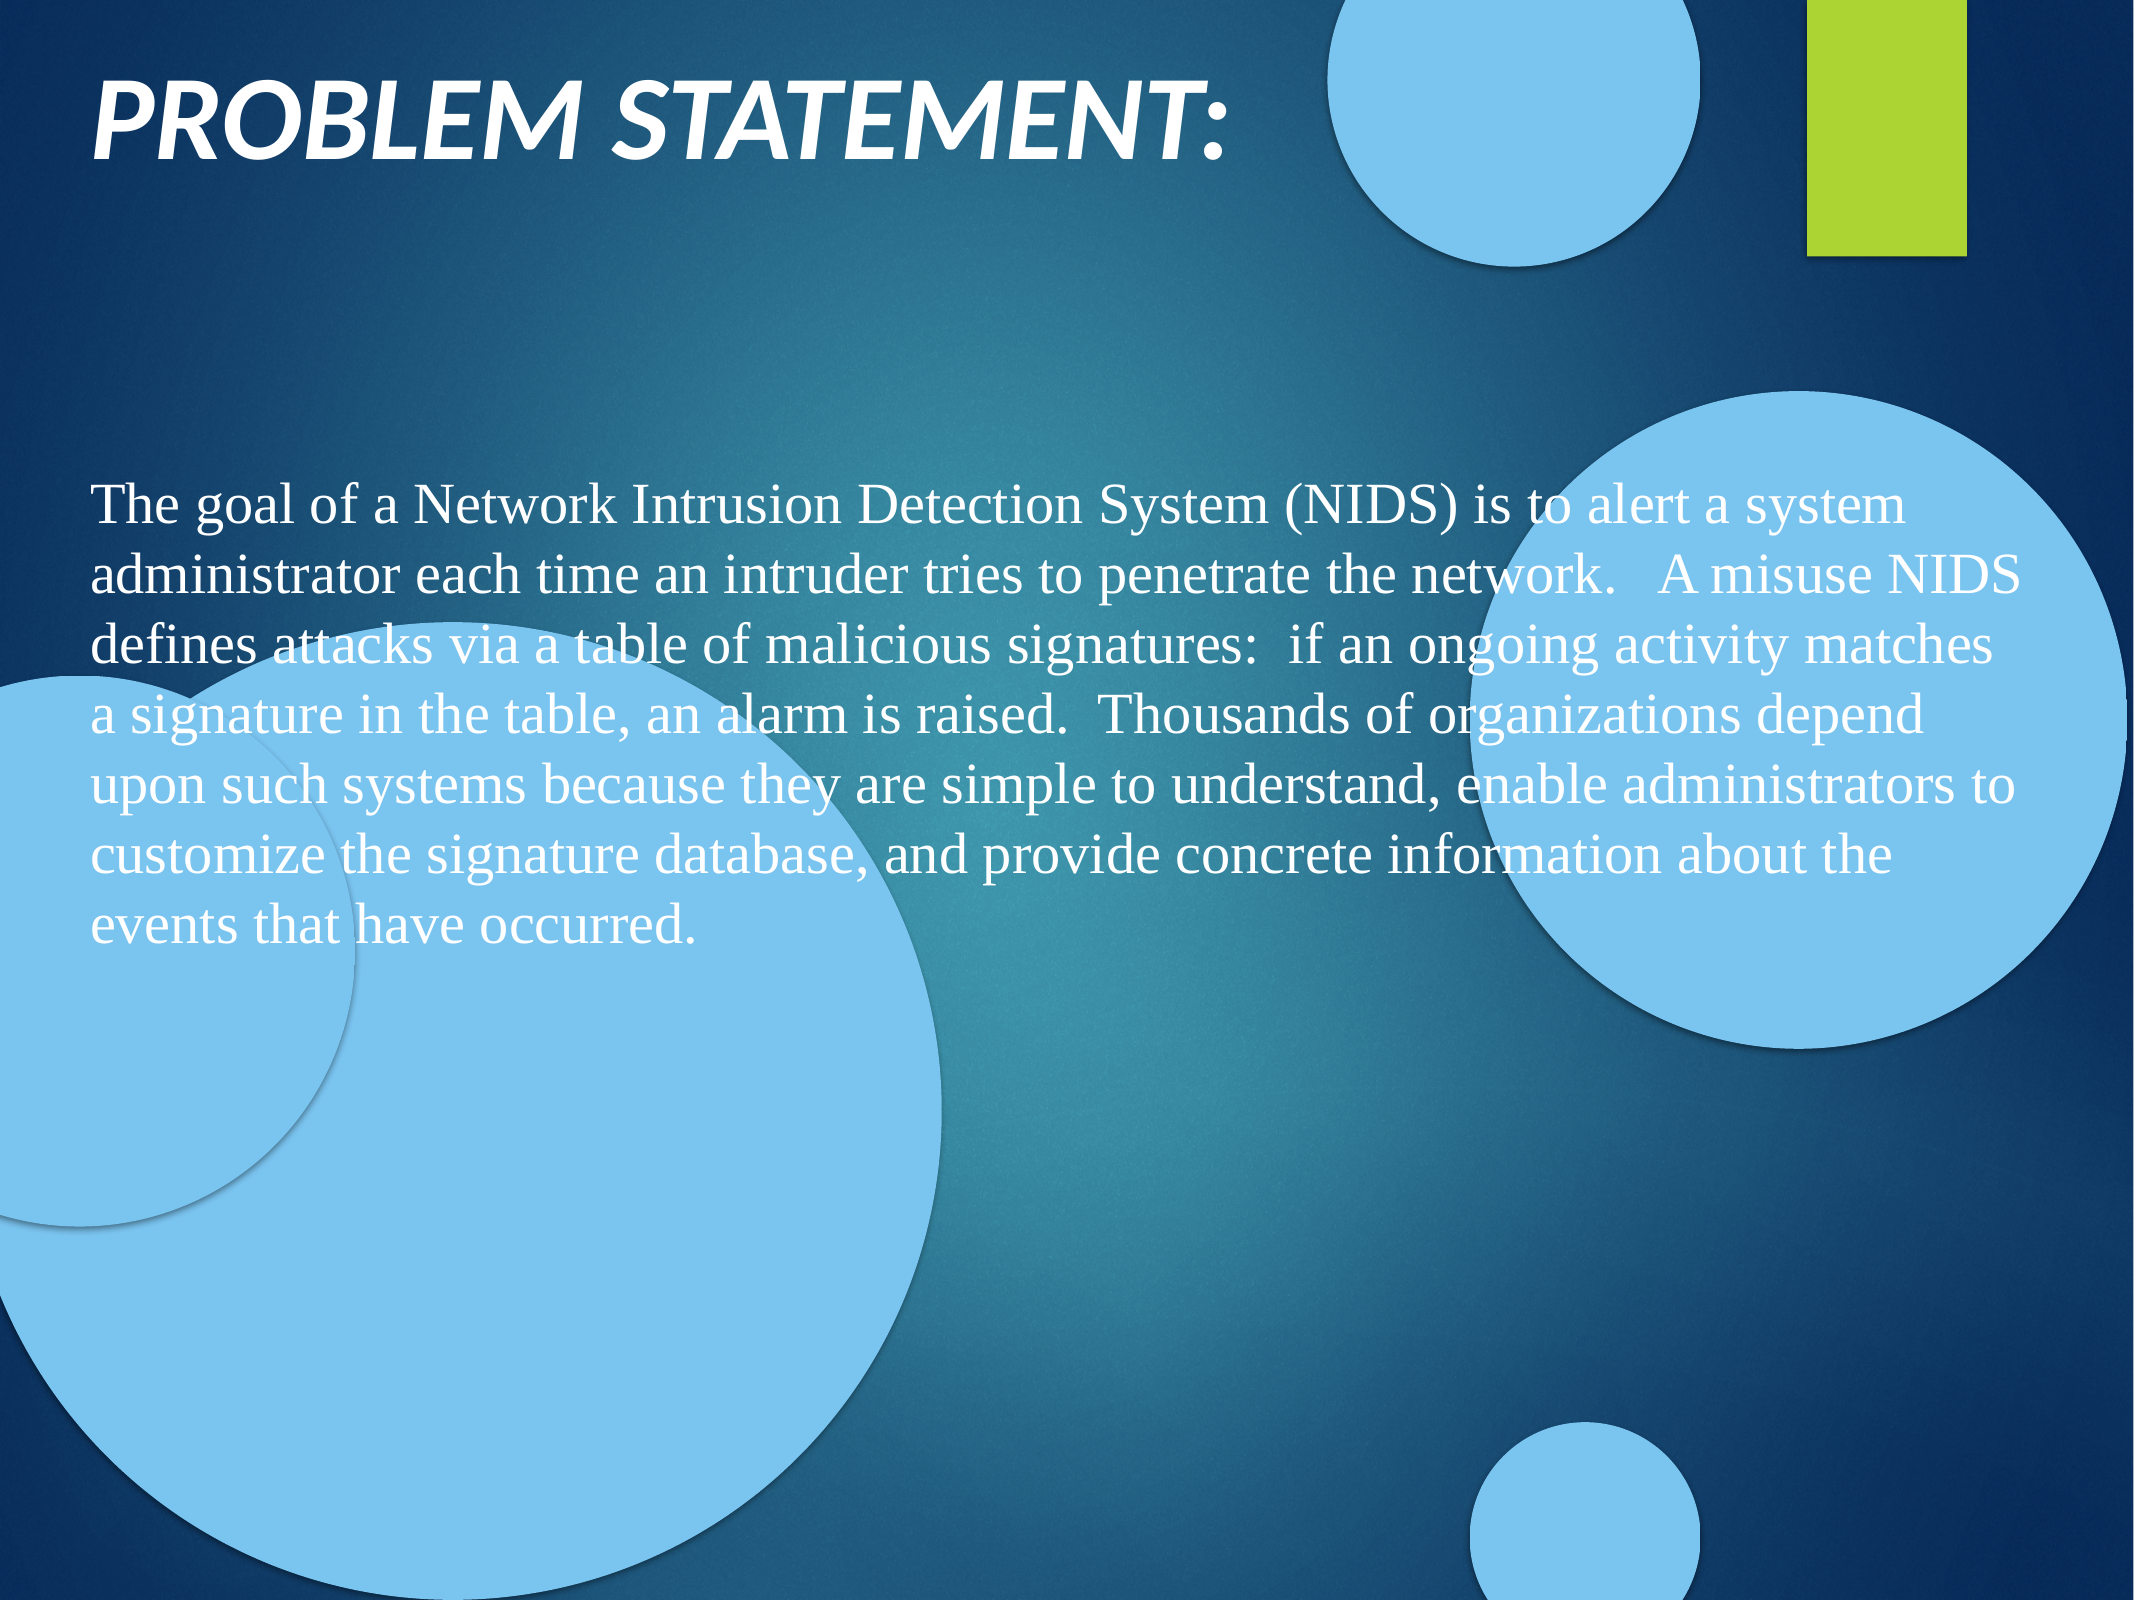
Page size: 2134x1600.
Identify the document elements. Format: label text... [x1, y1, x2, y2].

title PROBLEM STATEMENT: [90, 0, 2027, 224]
picture [0, 0, 2134, 1600]
picture [0, 1298, 423, 1600]
subtitle The goal of a Network Intrusion Detection System (NIDS) is to alert a system administrator each time an intruder tries to penetrate the network. A misuse NIDS defines attacks via a table of malicious signatures: if an ongoing activity matches a signature in the table, an alarm is raised. Thousands of organizations depend upon such systems because they are simple to understand, enable administrators to customize the signature database, and provide concrete information about the events that have occurred. [90, 276, 2027, 1144]
